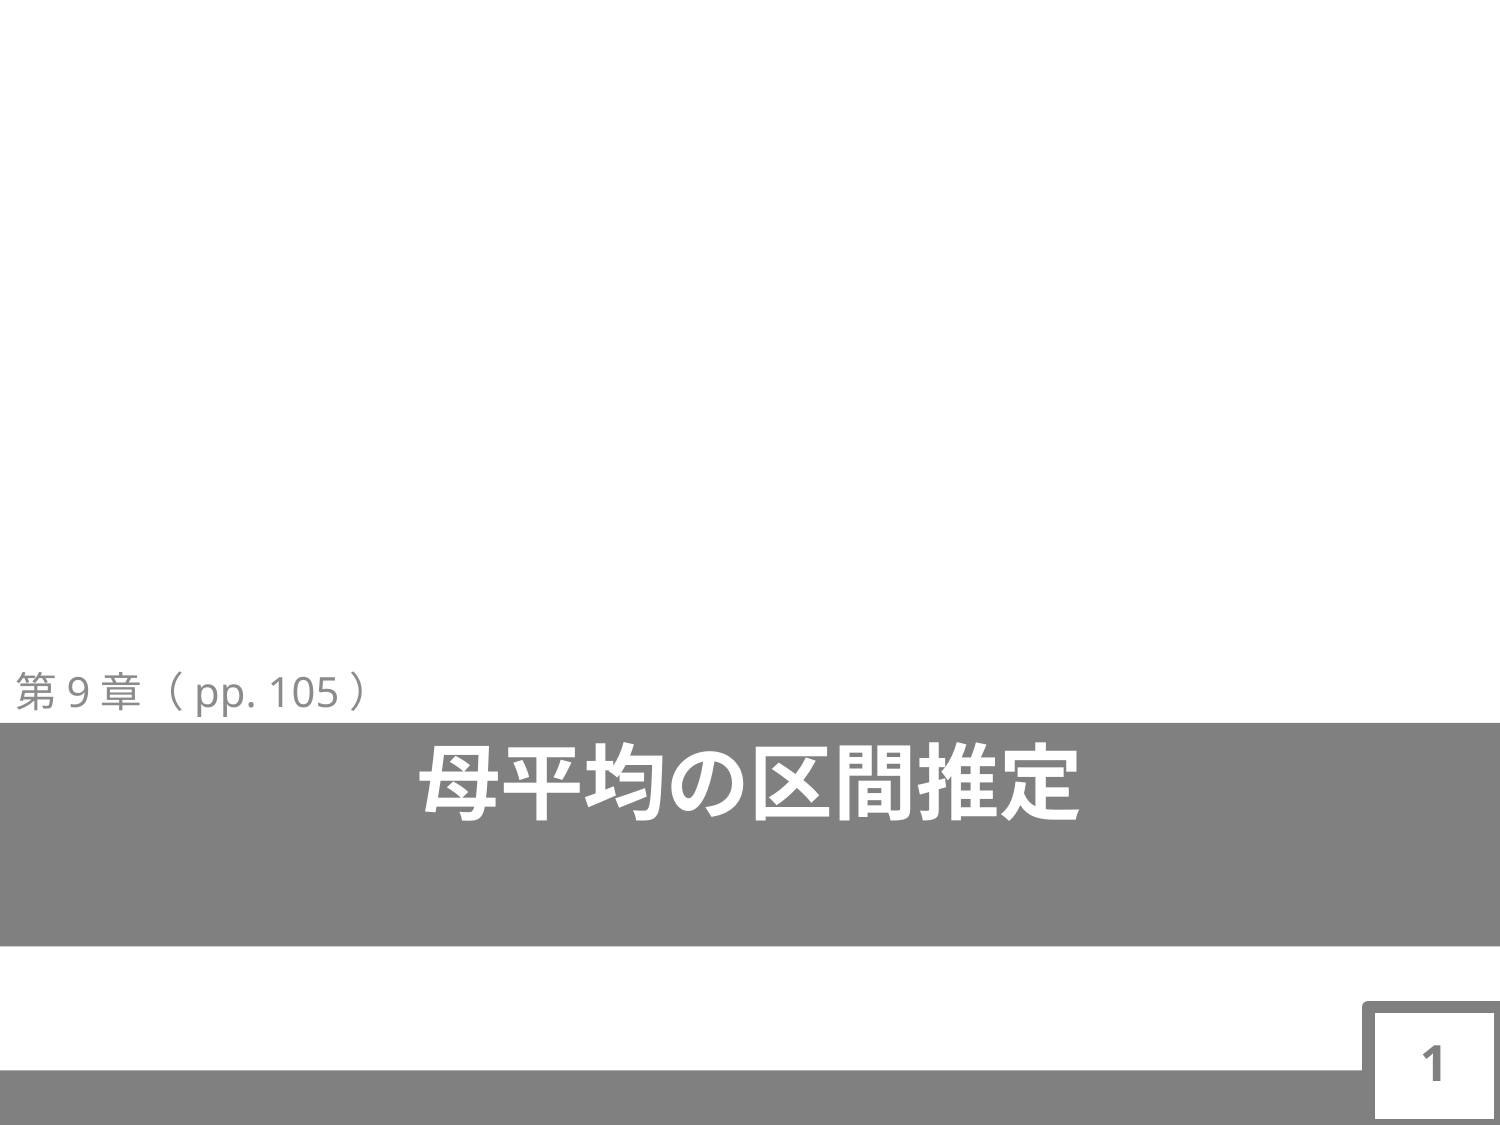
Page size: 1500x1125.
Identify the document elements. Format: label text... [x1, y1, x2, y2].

list 第9章（pp. 105） [0, 476, 1500, 723]
slide_number 1 [1362, 1001, 1500, 1125]
title 母平均の区間推定 [0, 723, 1500, 947]
